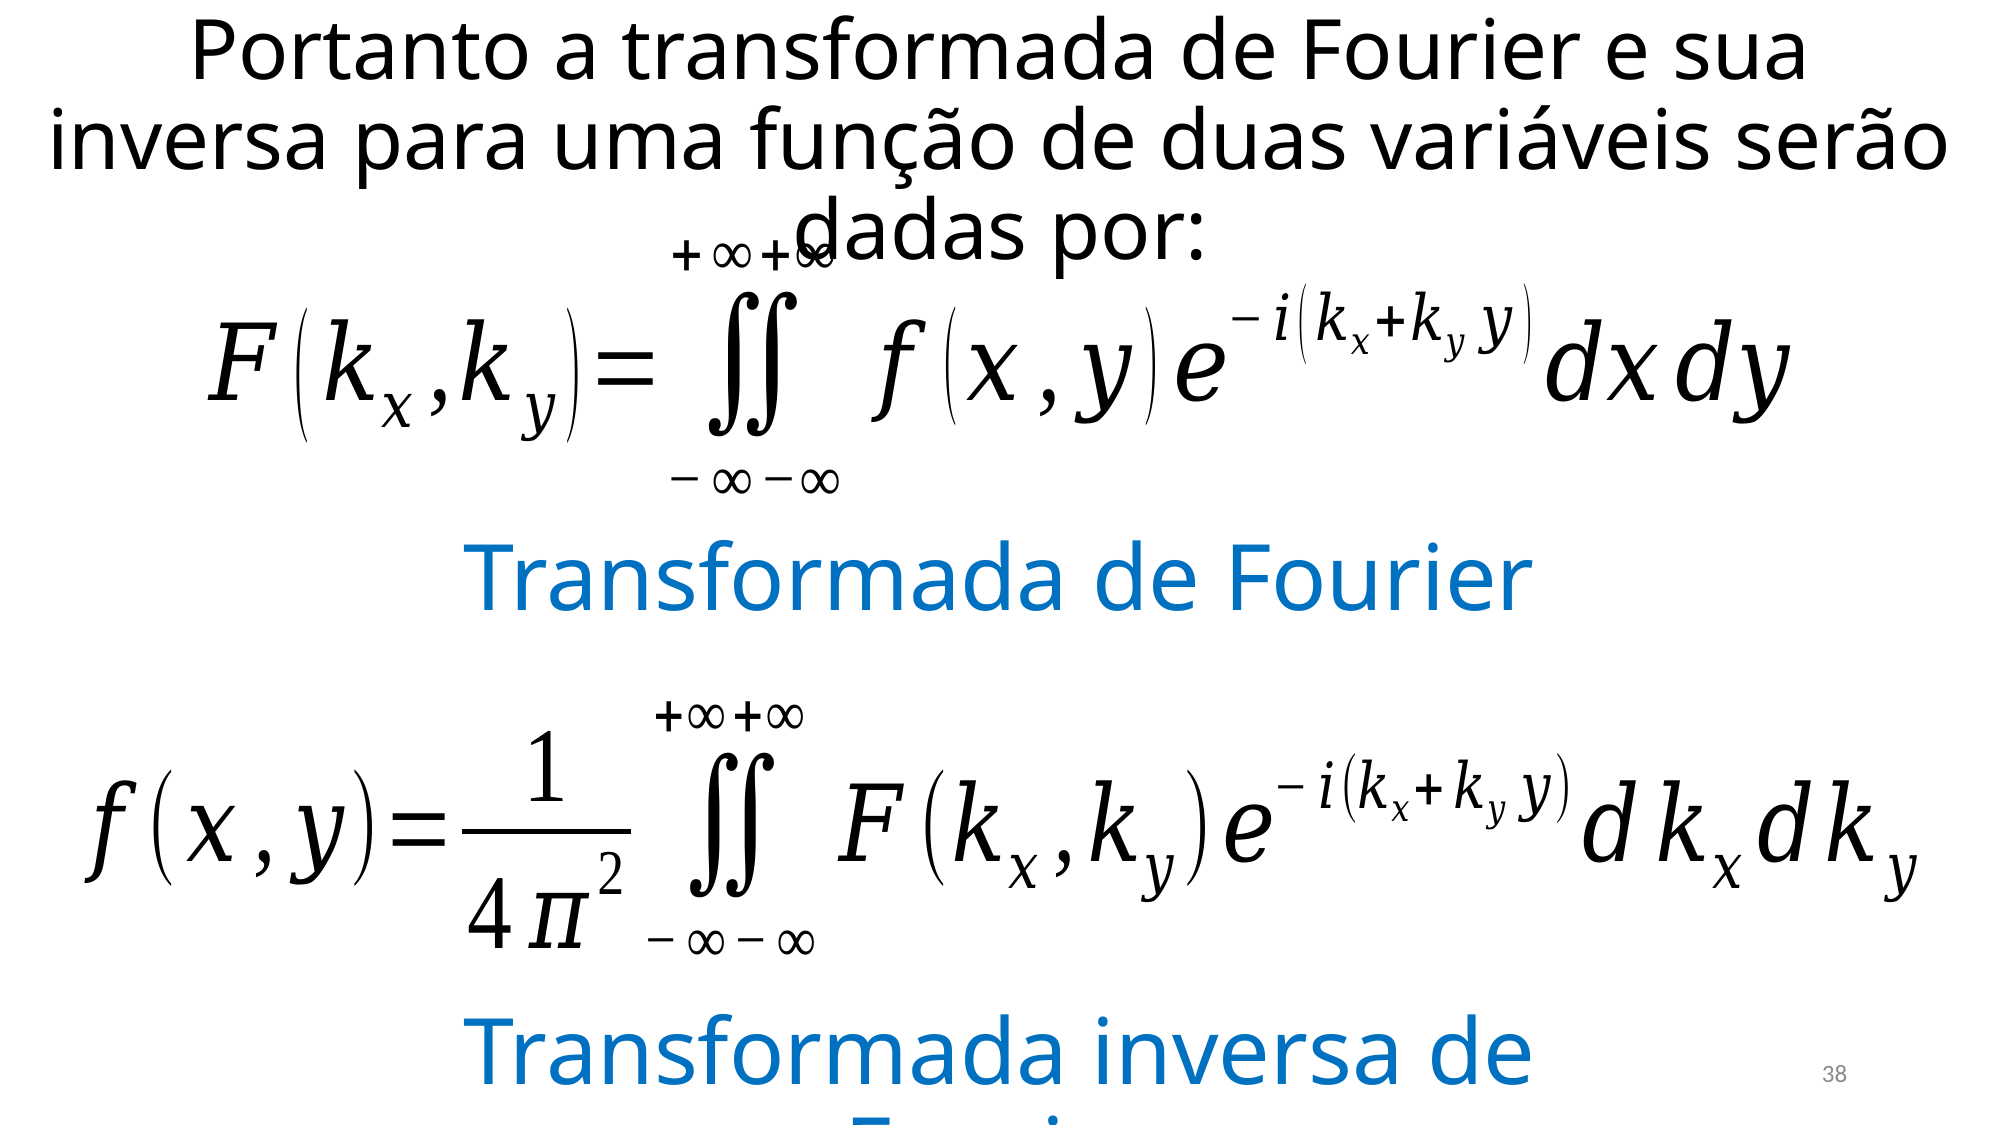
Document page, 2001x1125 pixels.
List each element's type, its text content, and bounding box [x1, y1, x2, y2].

text_box Transformada inversa de Fourier [357, 998, 1643, 1103]
text_box Transformada de Fourier [357, 523, 1643, 628]
text_box Portanto a transformada de Fourier e sua inversa para uma função de duas variáveis serão dadas por: [22, 0, 1978, 211]
slide_number 38 [1643, 1042, 1863, 1103]
